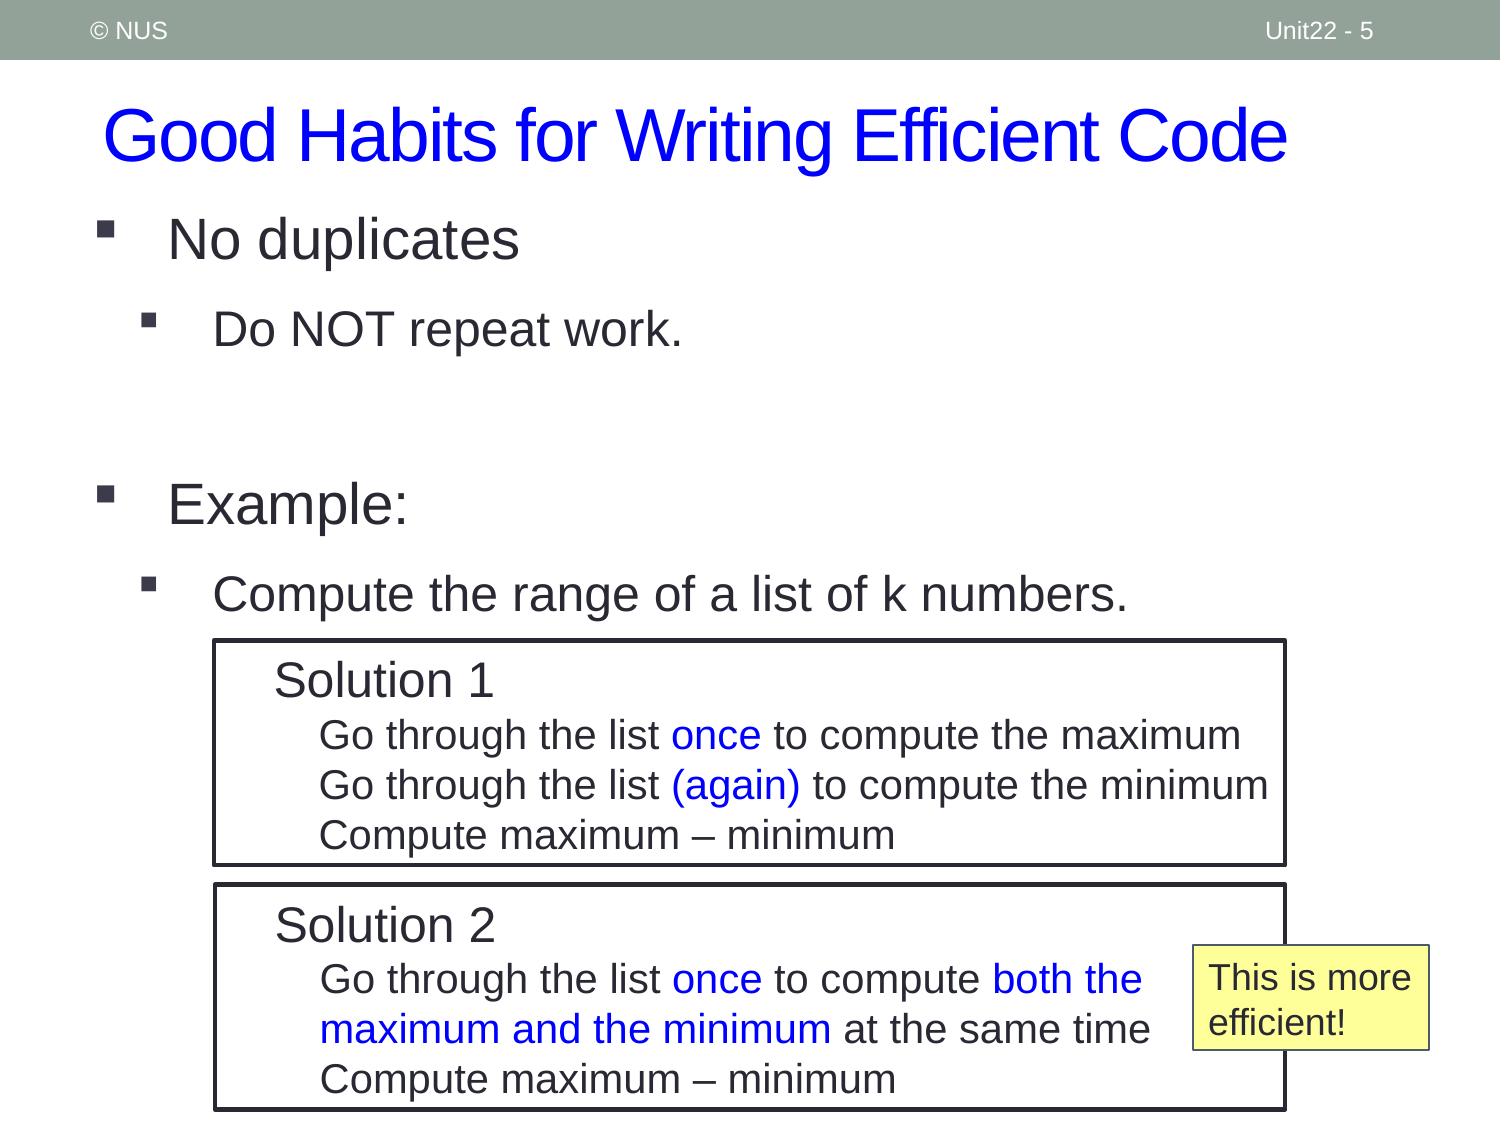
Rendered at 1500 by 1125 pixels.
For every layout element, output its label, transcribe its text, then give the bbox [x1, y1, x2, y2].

text_box Solution 2 Go through the list once to compute both the maximum and the minimum at the same time Compute maximum – minimum [213, 882, 1287, 1112]
slide_number © NUS [75, 3, 550, 57]
text_box This is more efficient! [1191, 943, 1431, 1052]
title Good Habits for Writing Efficient Code [87, 62, 1463, 200]
text_box Solution 1 Go through the list once to compute the maximum Go through the list (again) to compute the minimum Compute maximum – minimum [212, 638, 1287, 867]
slide_number Unit22 - 5 [1250, 3, 1425, 57]
text_box No duplicates Do NOT repeat work. Example: Compute the range of a list of k numbers. [77, 193, 1382, 1063]
